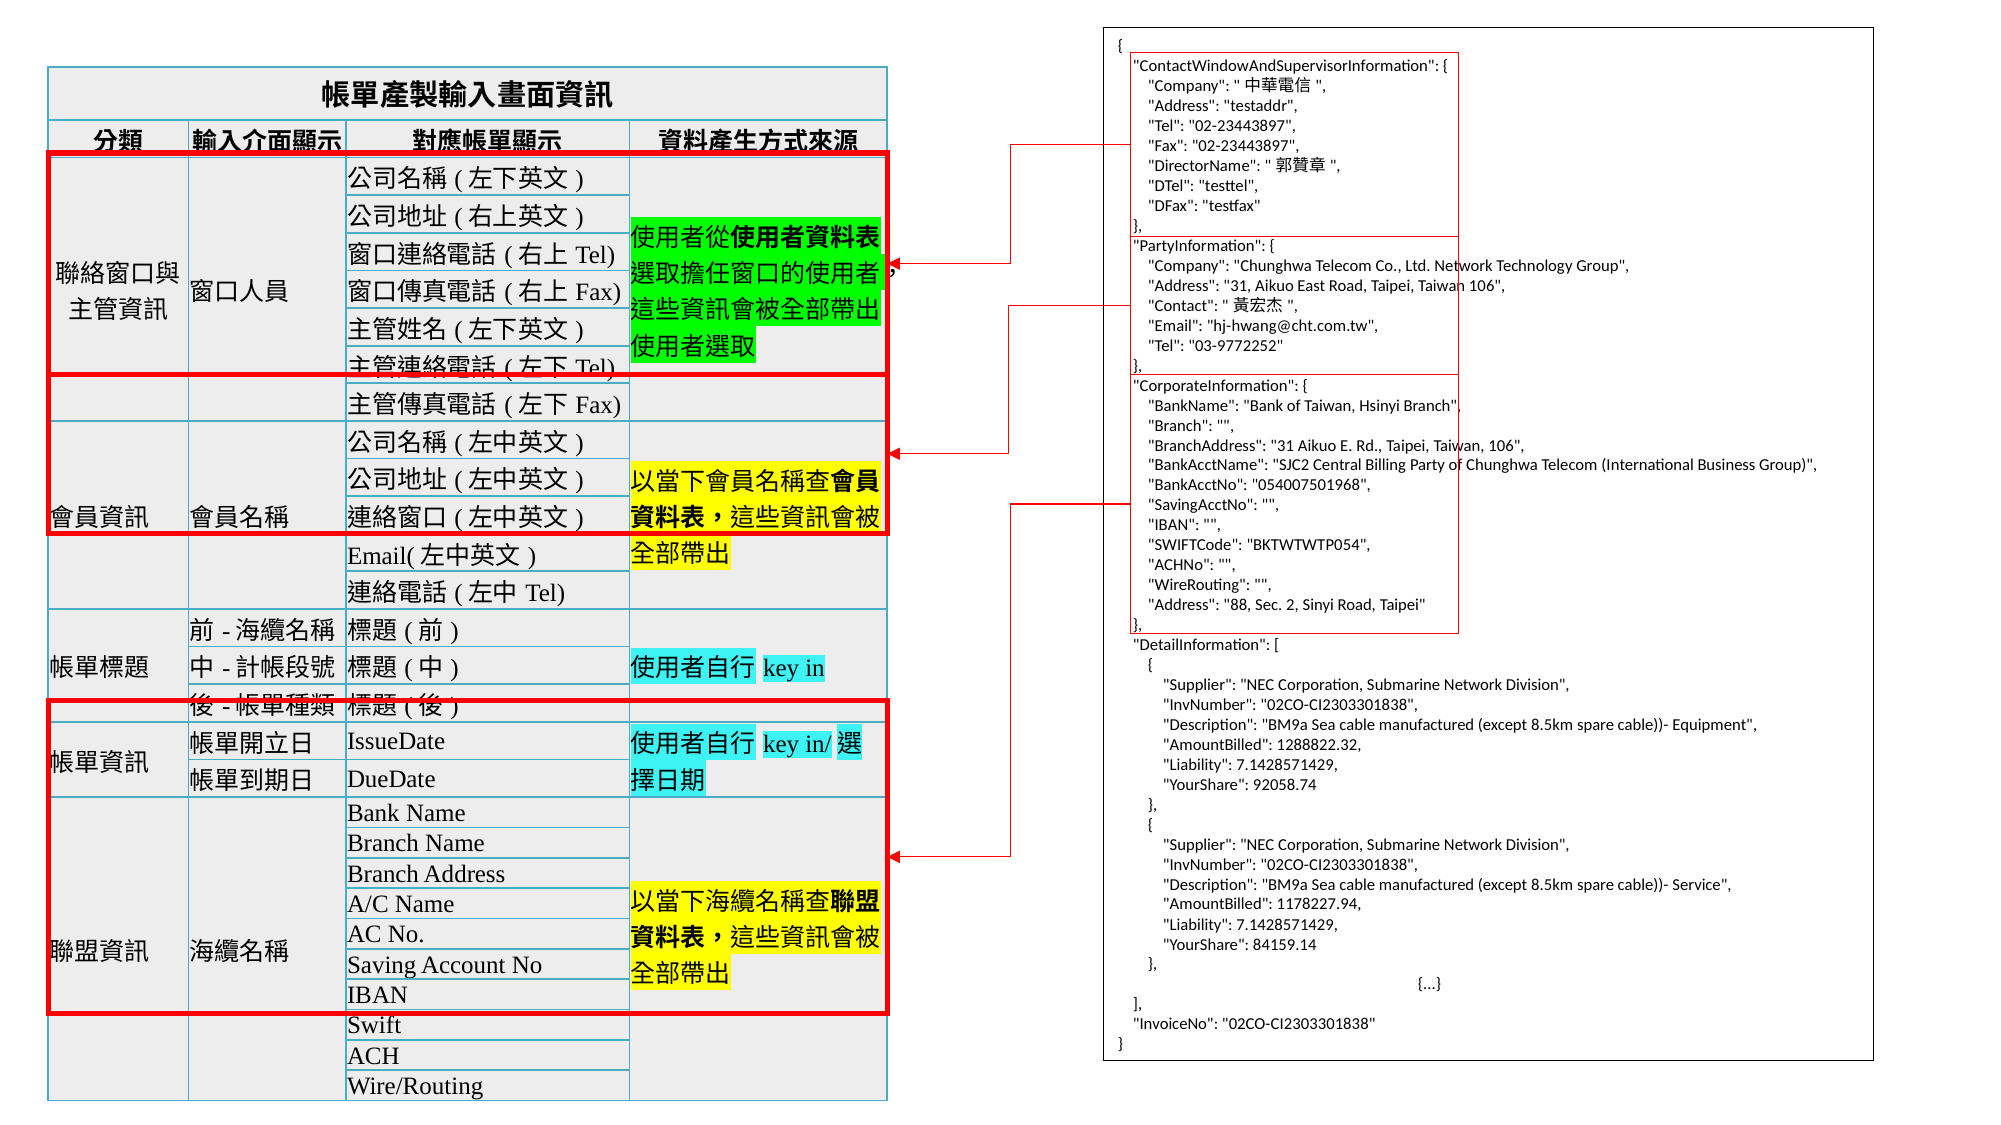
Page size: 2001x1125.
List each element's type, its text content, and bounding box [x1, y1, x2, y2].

table_cell 聯盟資訊 [49, 1014, 188, 1100]
text_box [47, 152, 888, 373]
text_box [887, 503, 1131, 857]
text_box [1130, 373, 1459, 635]
table_cell 使用者自行key in [630, 610, 886, 699]
table_cell 以當下海纜名稱查聯盟資料表，這些資訊會被全部帶出 [630, 1014, 886, 1100]
table_cell Wire/Routing [347, 1071, 629, 1100]
text_box [47, 373, 888, 535]
table_cell 帳單標題 [49, 610, 188, 699]
table_cell 標題(前) [347, 610, 629, 646]
table_cell Email(左中英文) [347, 535, 629, 570]
text_box [1130, 52, 1459, 235]
text_box [47, 699, 888, 1014]
table_cell 會員資訊 [49, 535, 188, 608]
table_cell 連絡電話(左中Tel) [347, 572, 629, 608]
table_cell 海纜名稱 [189, 1014, 345, 1100]
table_cell 標題(中) [347, 647, 629, 683]
table_cell 前-海纜名稱 [189, 610, 345, 646]
text_box { "ContactWindowAndSupervisorInformation": { "Company": "中華電信", "Address": "testaddr", "Tel": "02-23443897", "Fax": "02-23443897", "DirectorName": "郭贊章", "DTel": "testtel", "DFax": "testfax" }, "PartyInformation": { "Company": "Chunghwa Telecom Co., Ltd. Network Technology Group", "Address": "31, Aikuo East Road, Taipei, Taiwan 106", "Contact": "黃宏杰", "Email": "hj-hwang@cht.com.tw", "Tel": "03-9772252" }, "CorporateInformation": { "BankName": "Bank of Taiwan, Hsinyi Branch", "Branch": "", "BranchAddress": "31 Aikuo E. Rd., Taipei, Taiwan, 106", "BankAcctName": "SJC2 Central Billing Party of Chunghwa Telecom (International Business Group)", "BankAcctNo": "054007501968", "SavingAcctNo": "", "IBAN": "", "SWIFTCode": "BKTWTWTP054", "ACHNo": "", "WireRouting": "", "Address": "88, Sec. 2, Sinyi Road, Taipei" }, "DetailInformation": [ { "Supplier": "NEC Corporation, Submarine Network Division", "InvNumber": "02CO-CI2303301838", "Description": "BM9a Sea cable manufactured (except 8.5km spare cable))- Equipment", "AmountBilled": 1288822.32, "Liability": 7.1428571429, "YourShare": 92058.74 }, { "Supplier": "NEC Corporation, Submarine Network Division", "InvNumber": "02CO-CI2303301838", "Description": "BM9a Sea cable manufactured (except 8.5km spare cable))- Service", "AmountBilled": 1178227.94, "Liability": 7.1428571429, "YourShare": 84159.14 }, {...} ], "InvoiceNo": "02CO-CI2303301838" } [1103, 27, 1874, 1061]
table_cell 標題(後) [347, 685, 629, 699]
table_cell 會員名稱 [189, 535, 345, 608]
table_cell 對應帳單顯示 [347, 121, 629, 152]
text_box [887, 305, 1131, 454]
table_cell 資料產生方式來源 [630, 121, 886, 152]
table_cell Swift [347, 1014, 629, 1039]
text_box [1130, 235, 1459, 373]
table_cell 後-帳單種類 [189, 685, 345, 699]
table_cell 輸入介面顯示 [189, 121, 345, 152]
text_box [887, 144, 1131, 264]
table_cell 中-計帳段號 [189, 647, 345, 683]
table_cell ACH [347, 1041, 629, 1069]
table_cell 分類 [49, 121, 188, 152]
table_header 帳單產製輸入畫面資訊 [49, 68, 886, 119]
table_cell 以當下會員名稱查會員資料表，這些資訊會被全部帶出 [630, 535, 886, 608]
